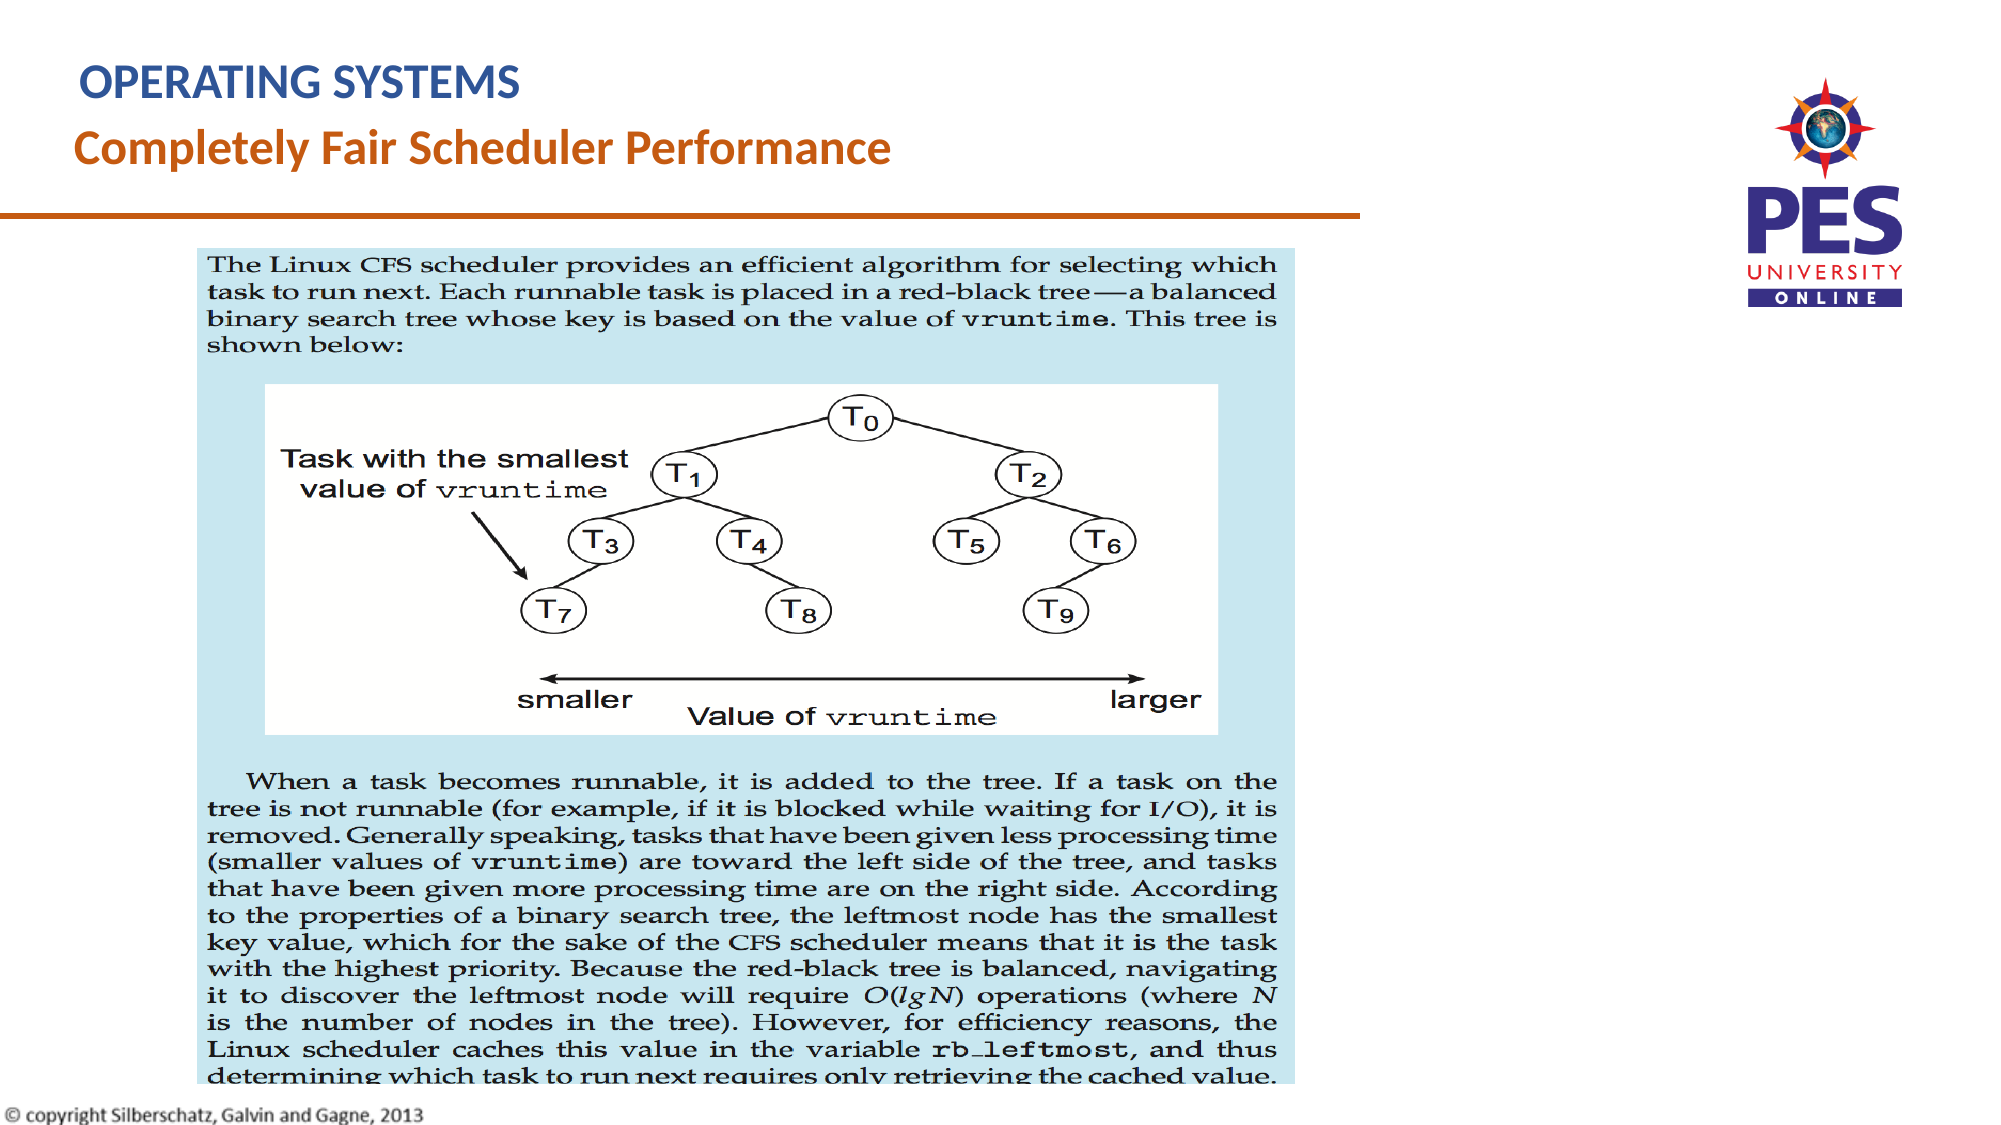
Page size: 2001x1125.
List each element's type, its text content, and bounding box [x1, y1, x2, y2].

picture [0, 1103, 427, 1125]
picture [197, 248, 1295, 1084]
text_box OPERATING SYSTEMS [64, 41, 1295, 117]
text_box Completely Fair Scheduler Performance [59, 107, 1372, 182]
picture [1748, 76, 1902, 307]
